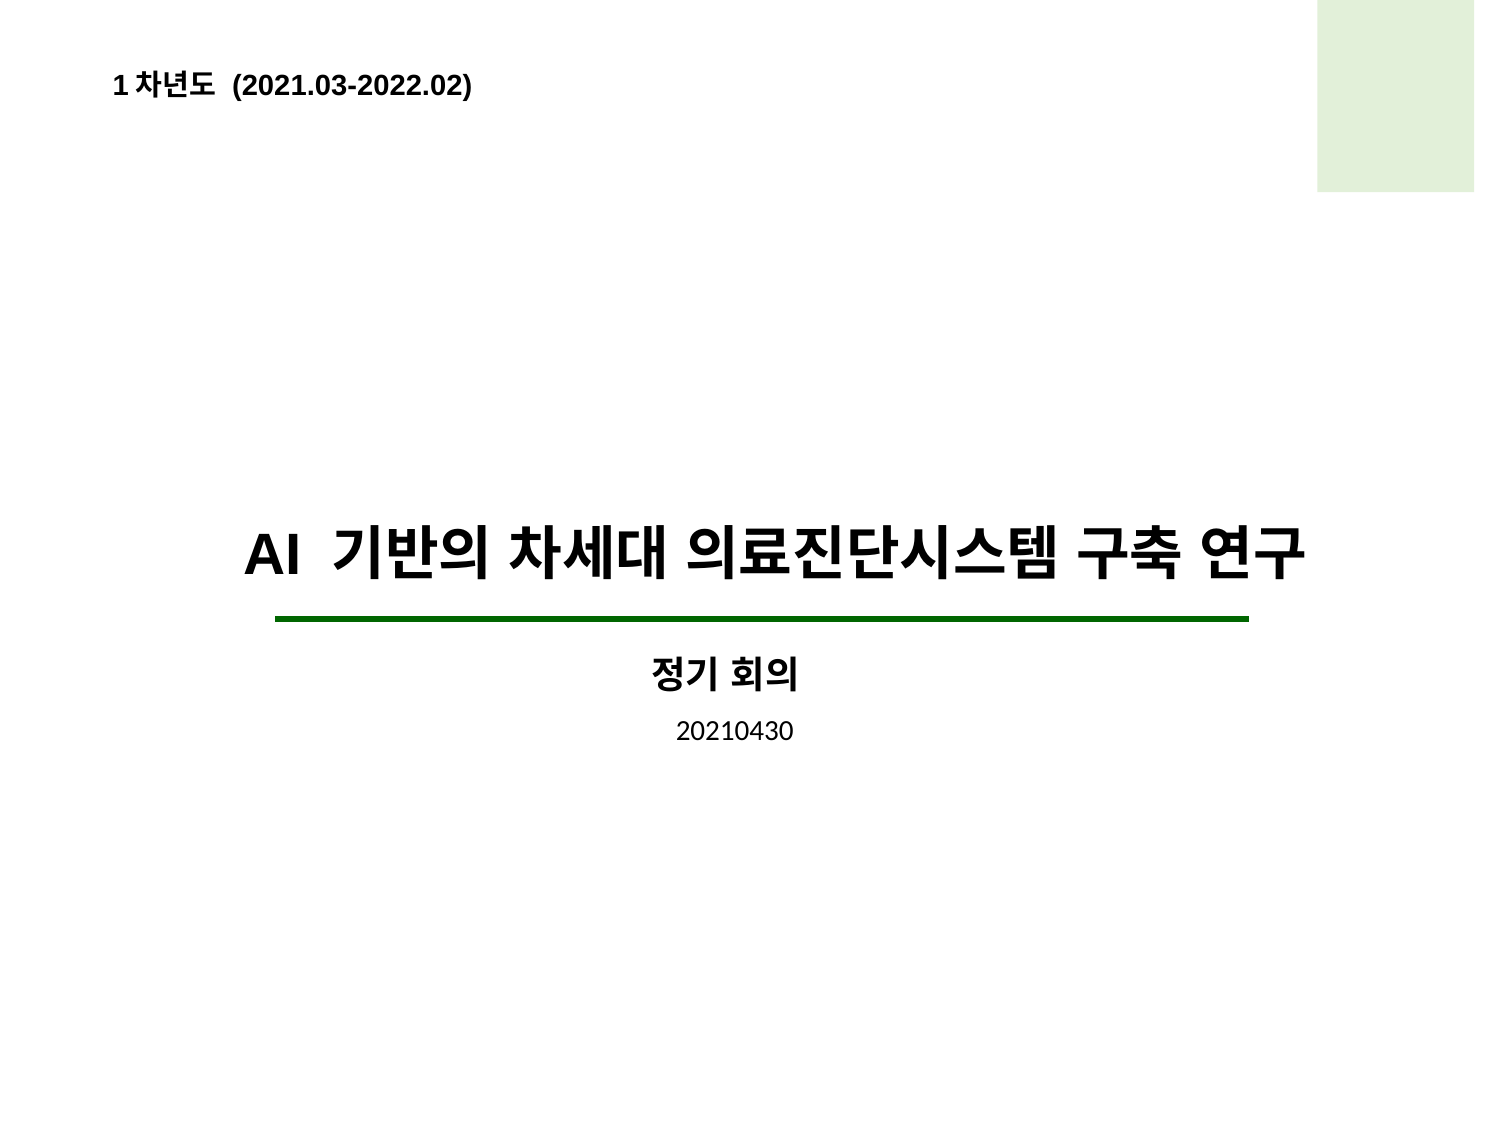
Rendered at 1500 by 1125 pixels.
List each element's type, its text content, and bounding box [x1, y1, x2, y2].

text_box 정기 회의 [636, 643, 853, 704]
text_box 1차년도 (2021.03-2022.02) [97, 59, 654, 109]
text_box AI 기반의 차세대 의료진단시스템 구축 연구 [171, 508, 1379, 594]
text_box 20210430 [545, 704, 925, 754]
text_box [1316, 0, 1475, 193]
